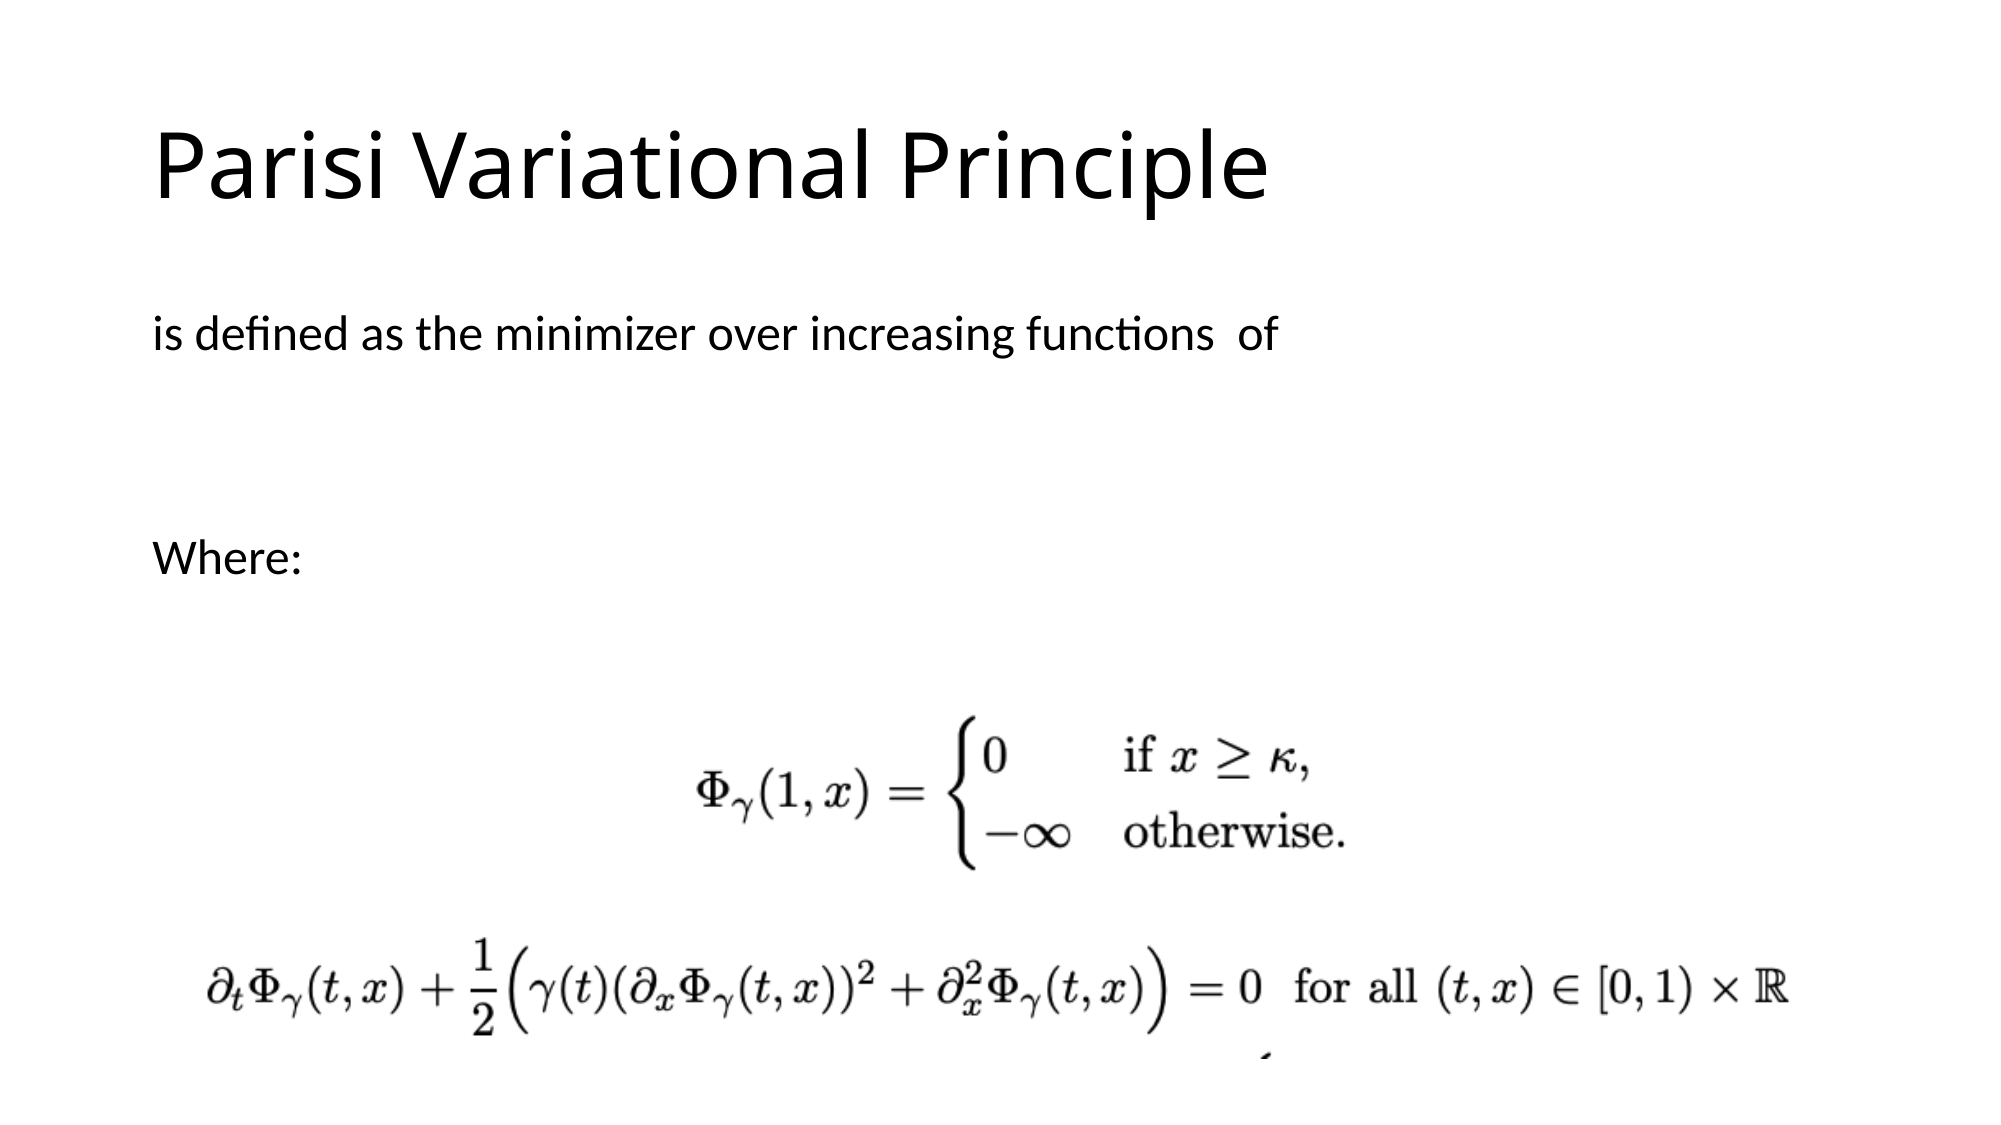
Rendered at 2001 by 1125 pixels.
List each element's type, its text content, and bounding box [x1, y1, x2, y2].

picture [674, 705, 1386, 895]
picture [180, 926, 1820, 1059]
title Parisi Variational Principle [137, 59, 1863, 278]
